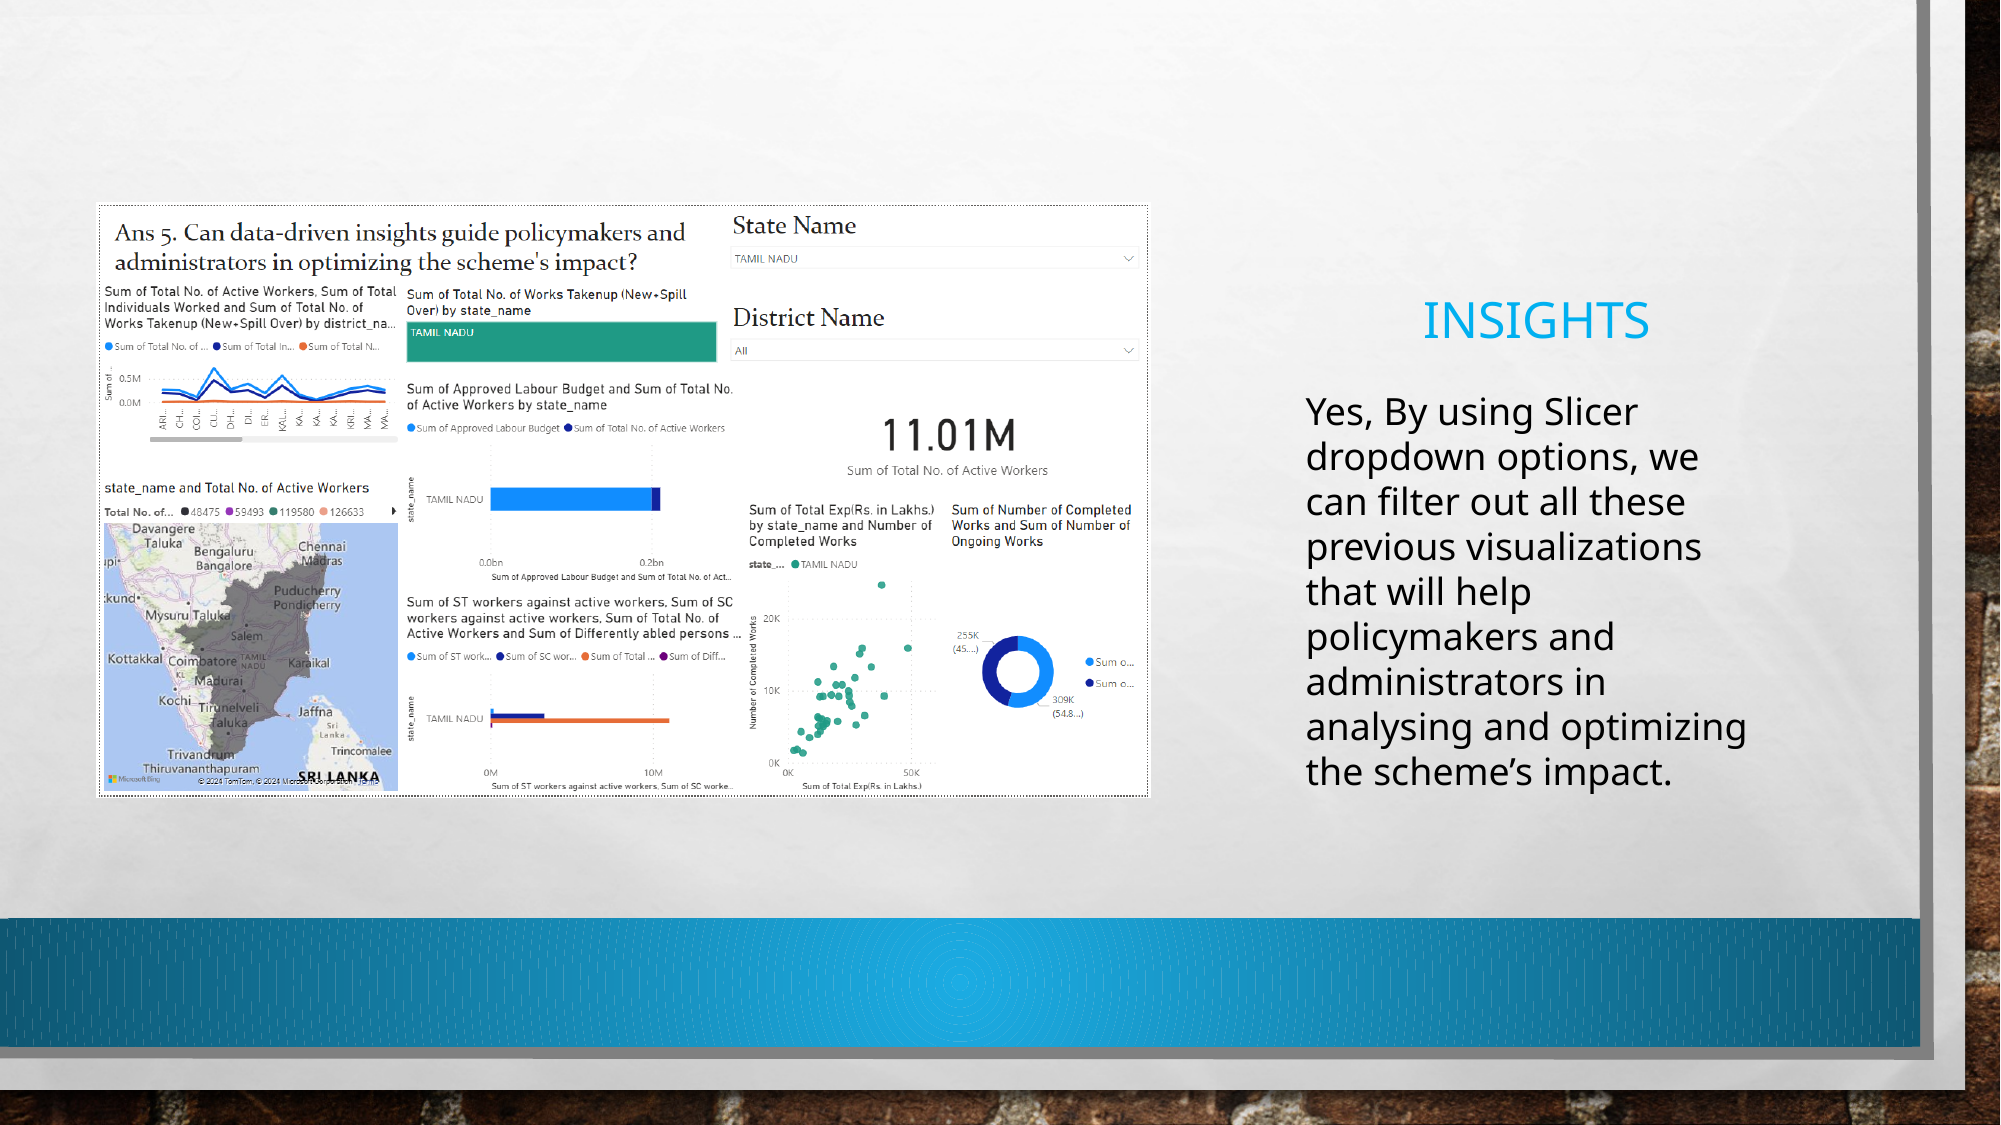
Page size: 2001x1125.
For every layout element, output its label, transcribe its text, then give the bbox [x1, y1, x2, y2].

picture [0, 0, 2000, 1125]
text_box INSIGHTS [1367, 281, 1708, 356]
text_box Yes, By using Slicer dropdown options, we can filter out all these previous visualizations that will help policymakers and administrators in analysing and optimizing the scheme’s impact. [1290, 380, 1785, 801]
picture [96, 202, 1151, 798]
